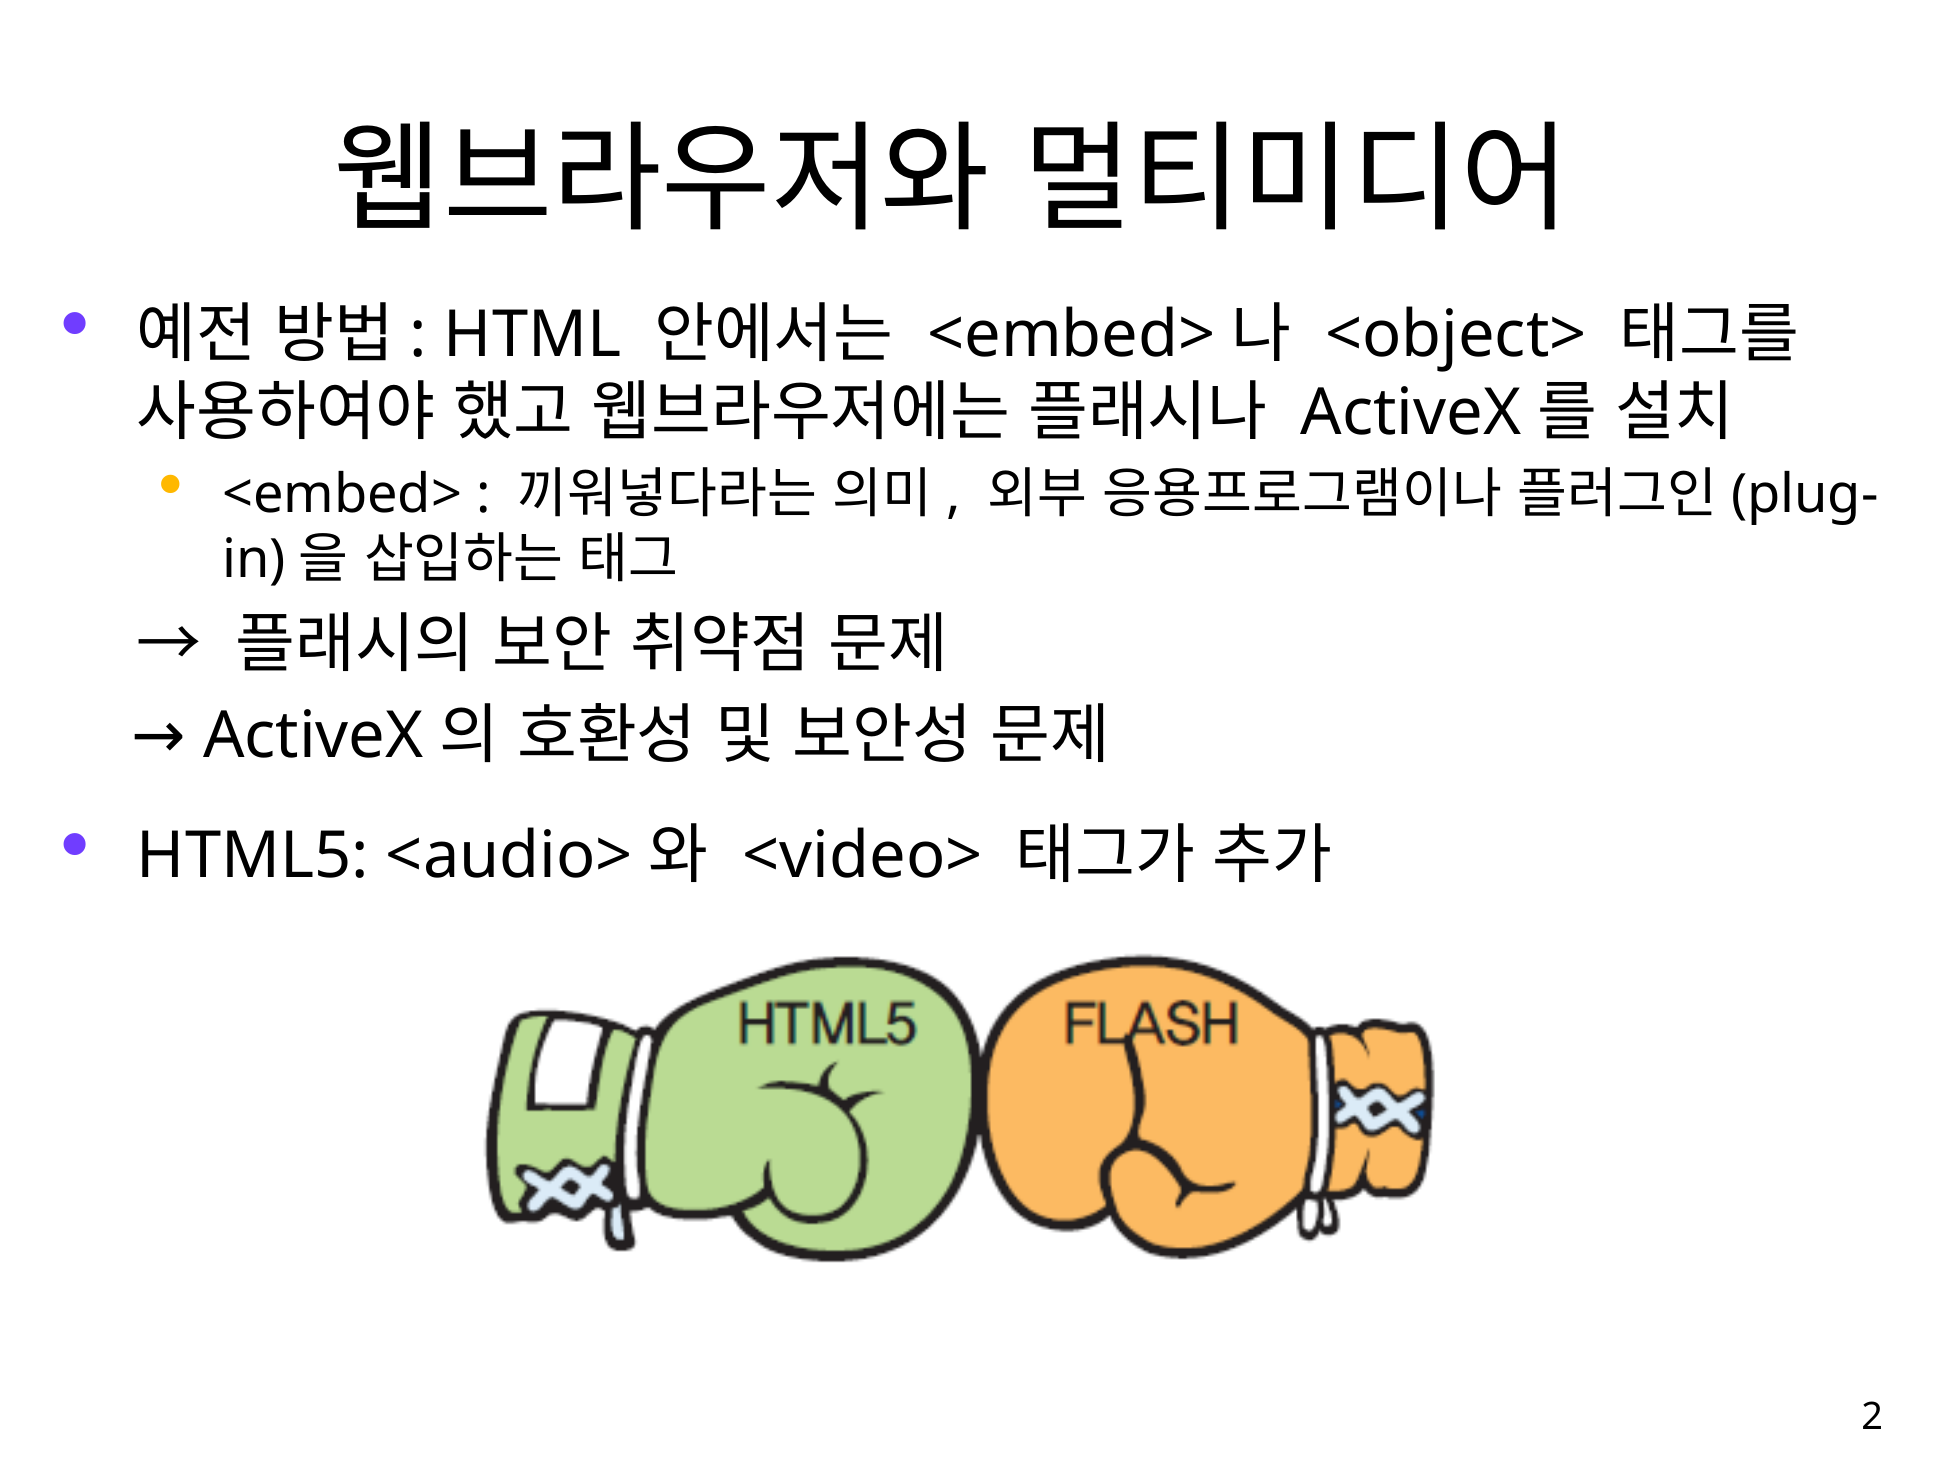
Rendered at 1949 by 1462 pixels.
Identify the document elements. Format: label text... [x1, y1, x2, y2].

slide_number 2 [1496, 1372, 1899, 1462]
title 웹브라우저와 멀티미디어 [156, 92, 1749, 255]
picture [447, 904, 1470, 1301]
list 예전 방법: HTML 안에서는 <embed>나 <object> 태그를 사용하여야 했고 웹브라우저에는 플래시나 ActiveX를 설치 <embed> : 끼워넣다라는 의미, 외부 응용프로그램이나 플러그인(plug-in)을 삽입하는 태그 → 플래시의 보안 취약점 문제 → ActiveX의 호환성 및 보안성 문제 HTML5: <audio>와 <video> 태그가 추가 [48, 284, 1897, 1343]
